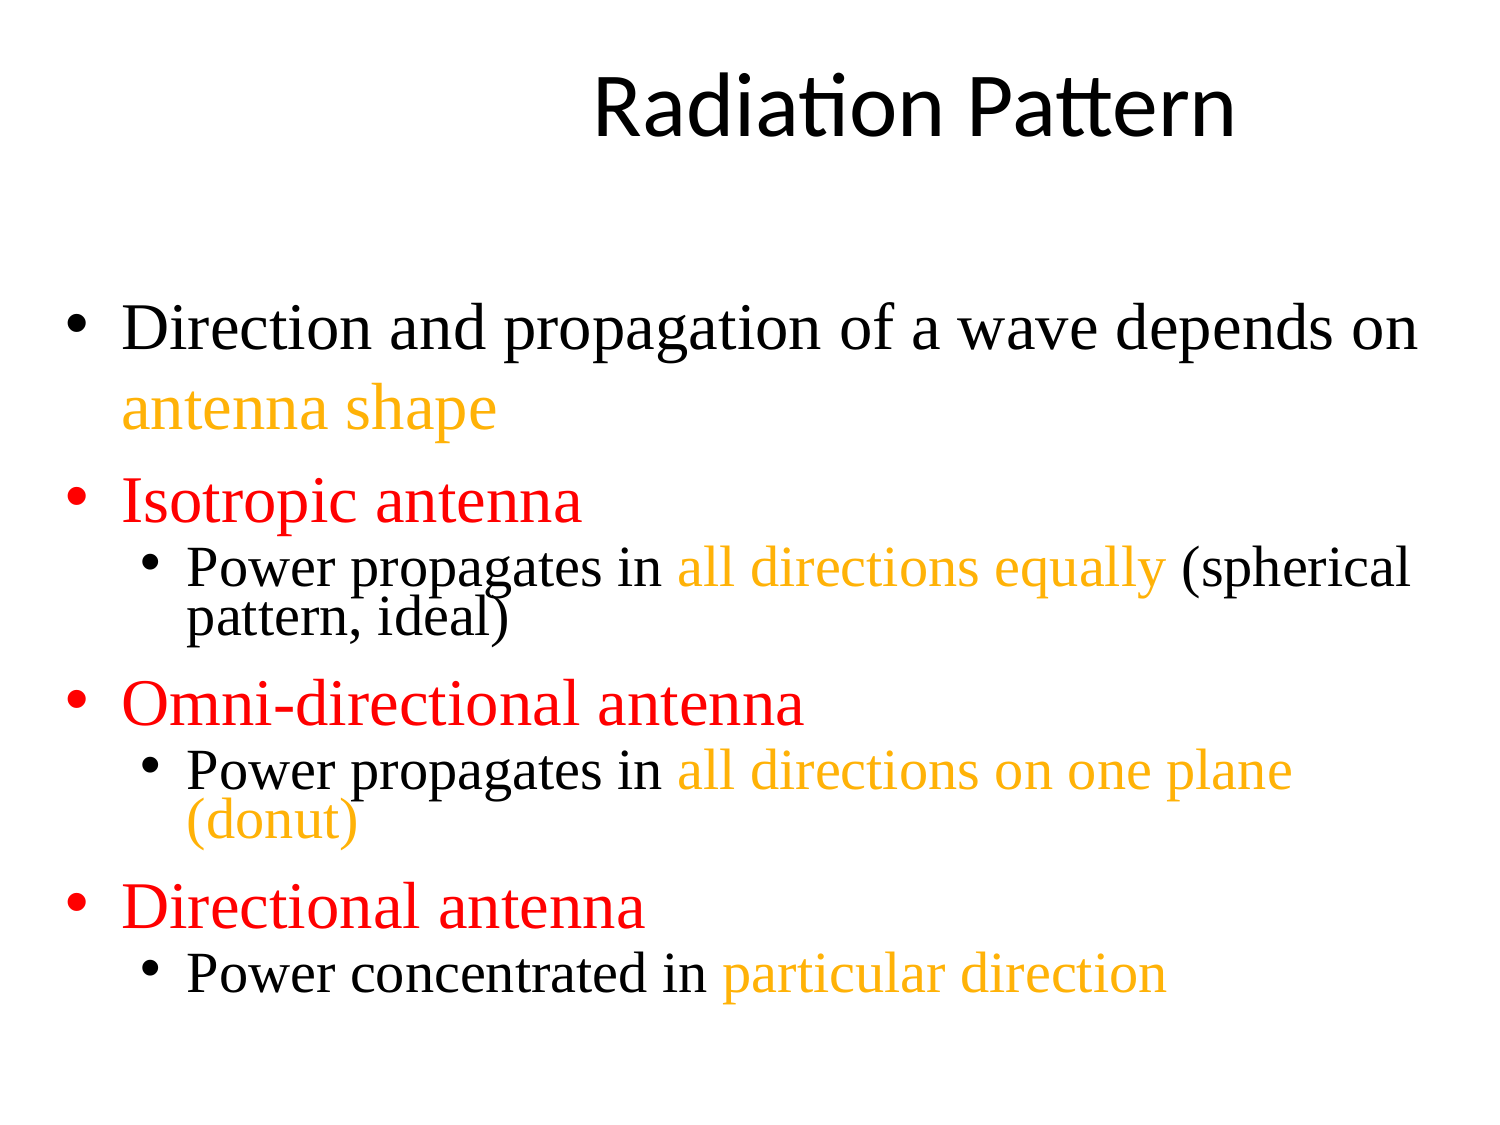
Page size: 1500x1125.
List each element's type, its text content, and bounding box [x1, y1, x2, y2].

list Direction and propagation of a wave depends on antenna shape Isotropic antenna Power propagates in all directions equally (spherical pattern, ideal) Omni-directional antenna Power propagates in all directions on one plane (donut) Directional antenna Power concentrated in particular direction [50, 275, 1463, 1050]
title Radiation Pattern [24, 24, 1254, 175]
